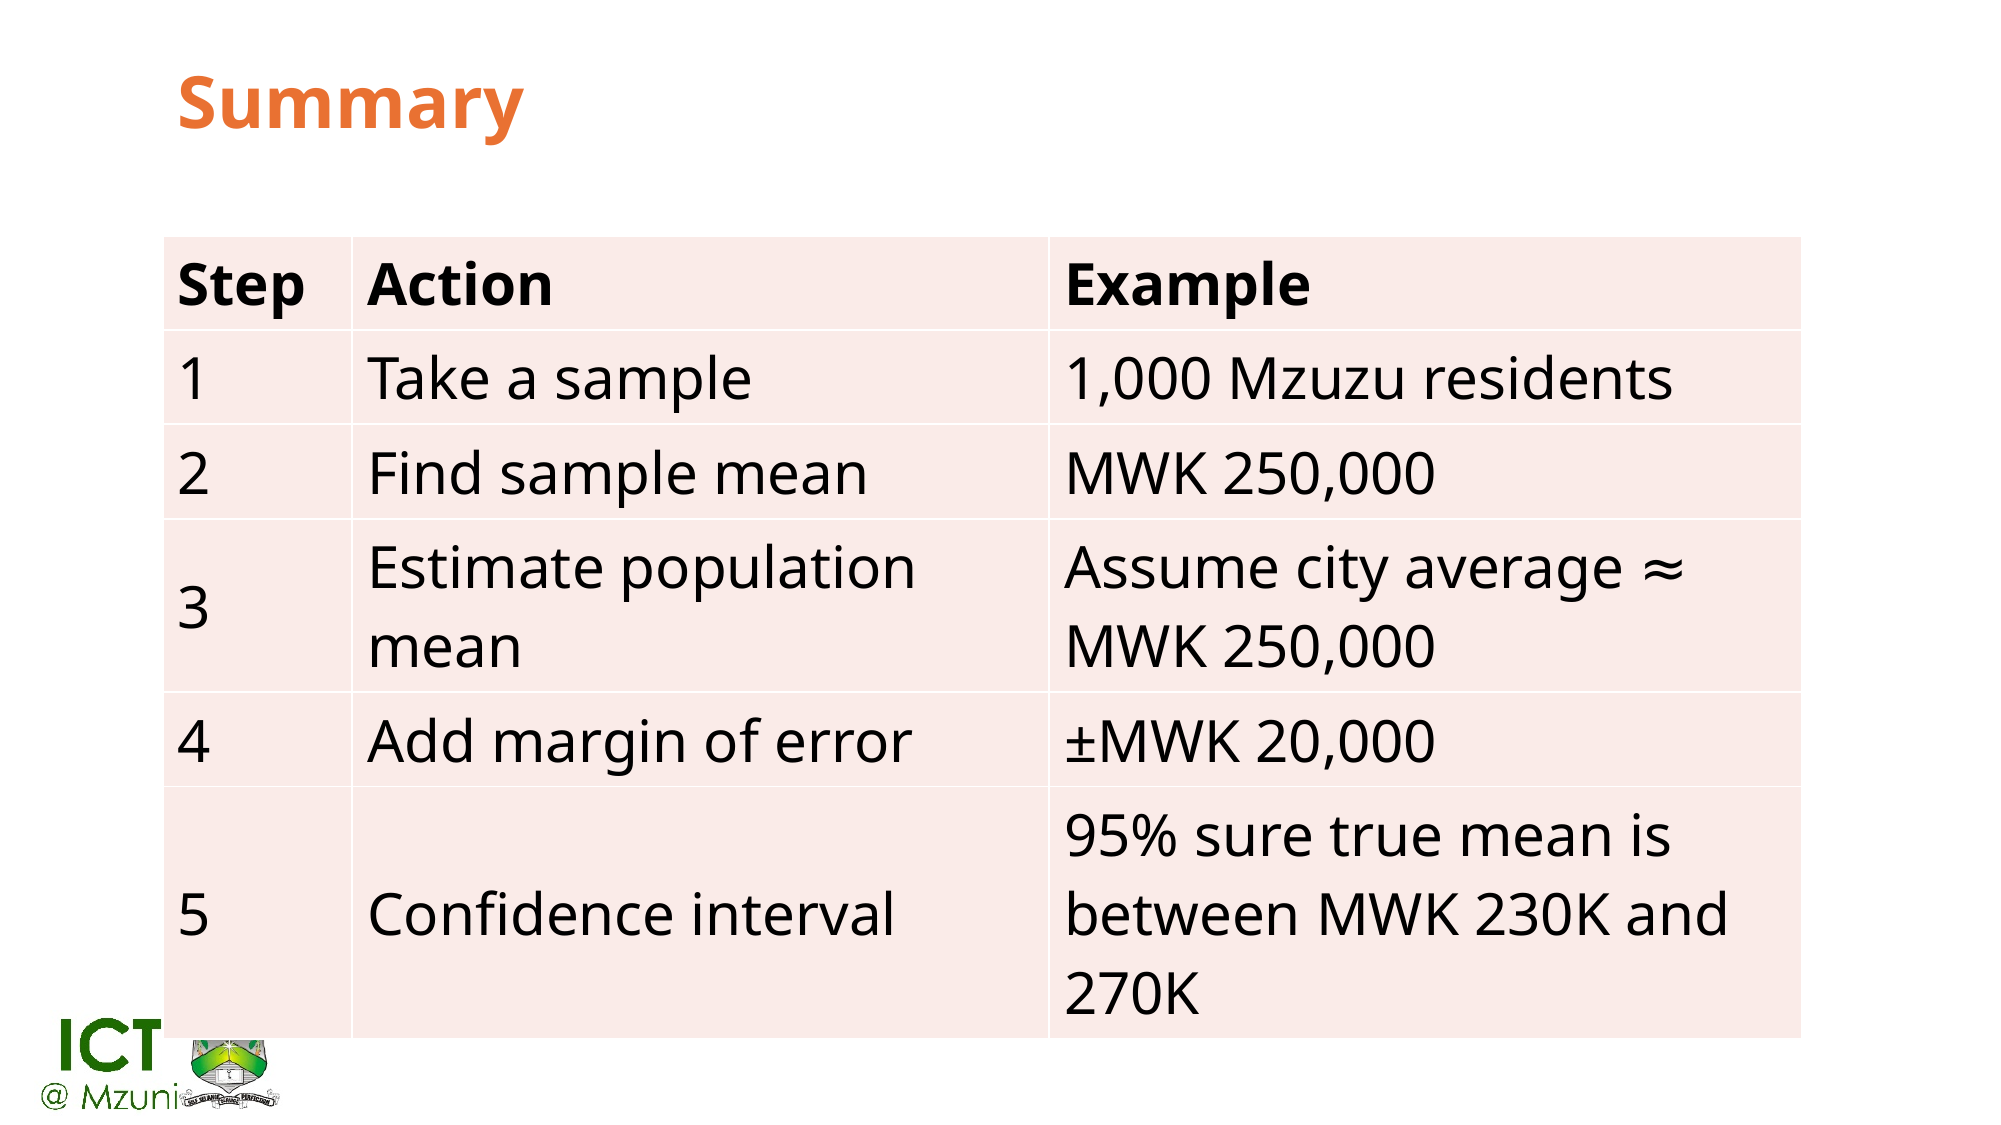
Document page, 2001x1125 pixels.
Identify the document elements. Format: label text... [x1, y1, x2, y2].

table_cell Take a sample [353, 331, 1048, 423]
table_cell ±MWK 20,000 [1050, 693, 1801, 786]
picture [34, 1010, 287, 1116]
table_cell Assume city average ≈ MWK 250,000 [1050, 520, 1801, 691]
table_cell Estimate population mean [353, 520, 1048, 691]
table_cell 2 [164, 425, 351, 518]
table_header Action [353, 237, 1048, 329]
table_cell 4 [164, 693, 351, 786]
table_cell 3 [164, 520, 351, 691]
table_cell 1,000 Mzuzu residents [1050, 331, 1801, 423]
table_header Example [1050, 237, 1801, 329]
table_cell 95% sure true mean is between MWK 230K and 270K [1050, 787, 1801, 1038]
table_cell Find sample mean [353, 425, 1048, 518]
table_cell 5 [164, 787, 351, 1038]
table_cell Add margin of error [353, 693, 1048, 786]
title Summary [162, 41, 1740, 159]
table_cell Confidence interval [353, 787, 1048, 1038]
table_cell 1 [164, 331, 351, 423]
table_cell MWK 250,000 [1050, 425, 1801, 518]
table_header Step [164, 237, 351, 329]
